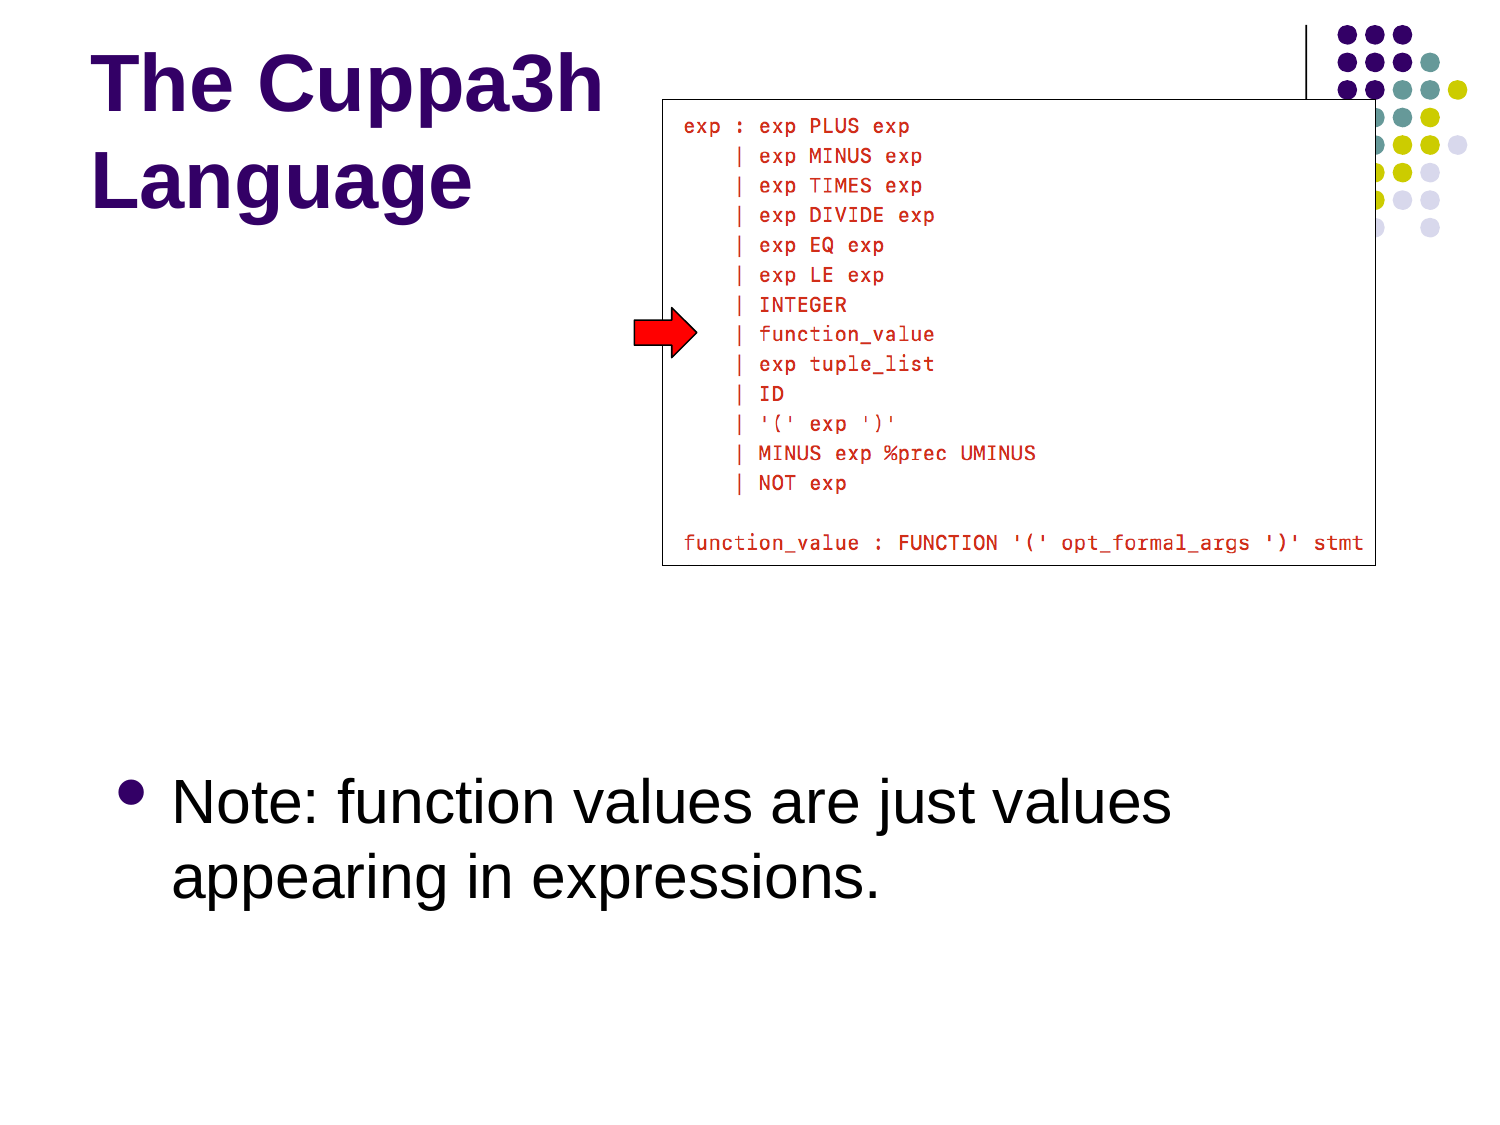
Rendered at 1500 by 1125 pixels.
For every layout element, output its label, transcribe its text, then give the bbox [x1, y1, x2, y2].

text_box [634, 320, 657, 346]
picture [662, 99, 1377, 566]
title The Cuppa3h Language [75, 20, 1313, 233]
list Note: function values are just values appearing in expressions. [99, 753, 1313, 913]
